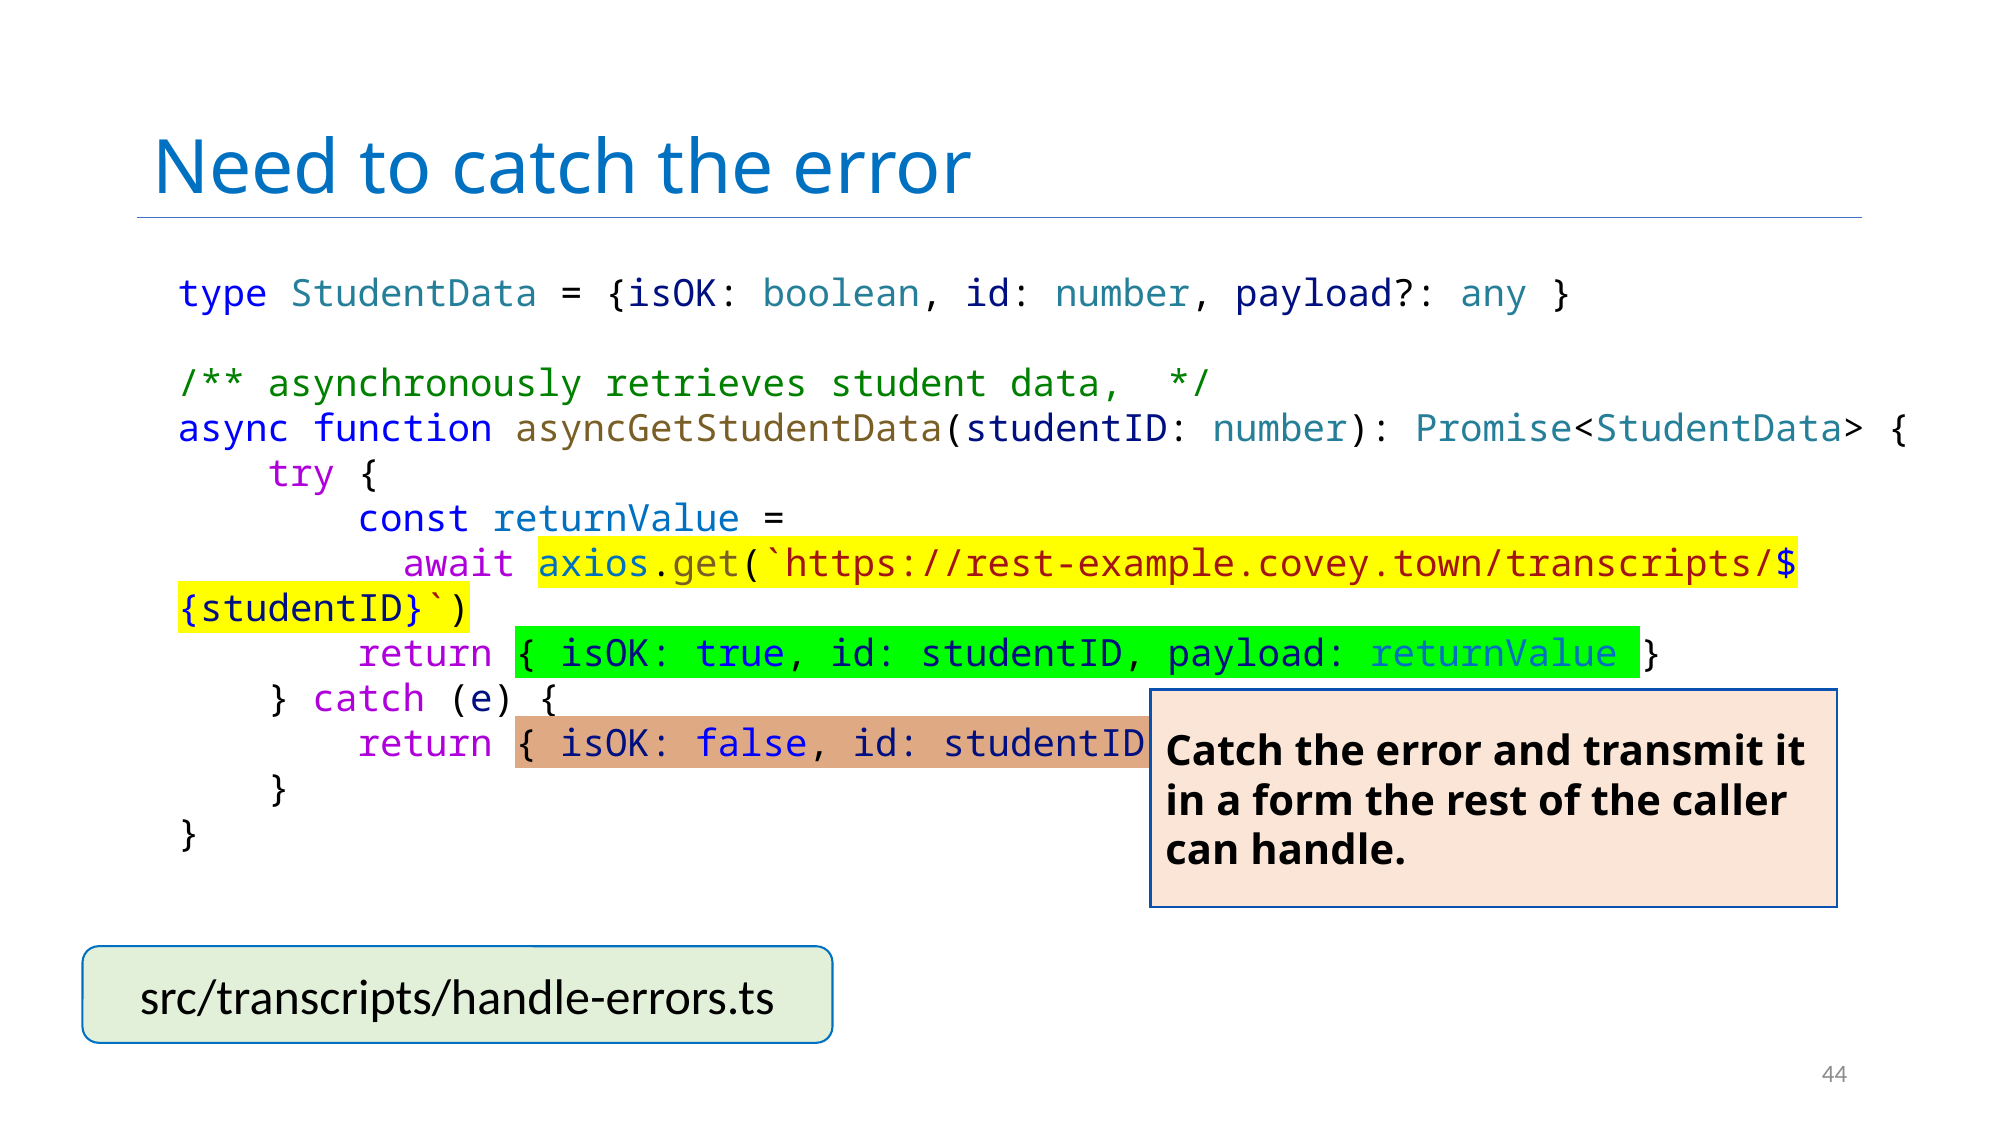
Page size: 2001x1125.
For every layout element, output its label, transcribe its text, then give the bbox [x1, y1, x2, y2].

text_box src/transcripts/handle-errors.ts [81, 945, 834, 1044]
text_box type StudentData = {isOK: boolean, id: number, payload?: any } /** asynchronously retrieves student data, */ async function asyncGetStudentData(studentID: number): Promise<StudentData> { try { const returnValue = await axios.get(`https://rest-example.covey.town/transcripts/${studentID}`) return { isOK: true, id: studentID, payload: returnValue } } catch (e) { return { isOK: false, id: studentID } } } [162, 261, 1965, 862]
title Need to catch the error [137, 0, 1863, 218]
text_box Catch the error and transmit it in a form the rest of the caller can handle. [1149, 688, 1838, 908]
slide_number 44 [1412, 1042, 1863, 1103]
